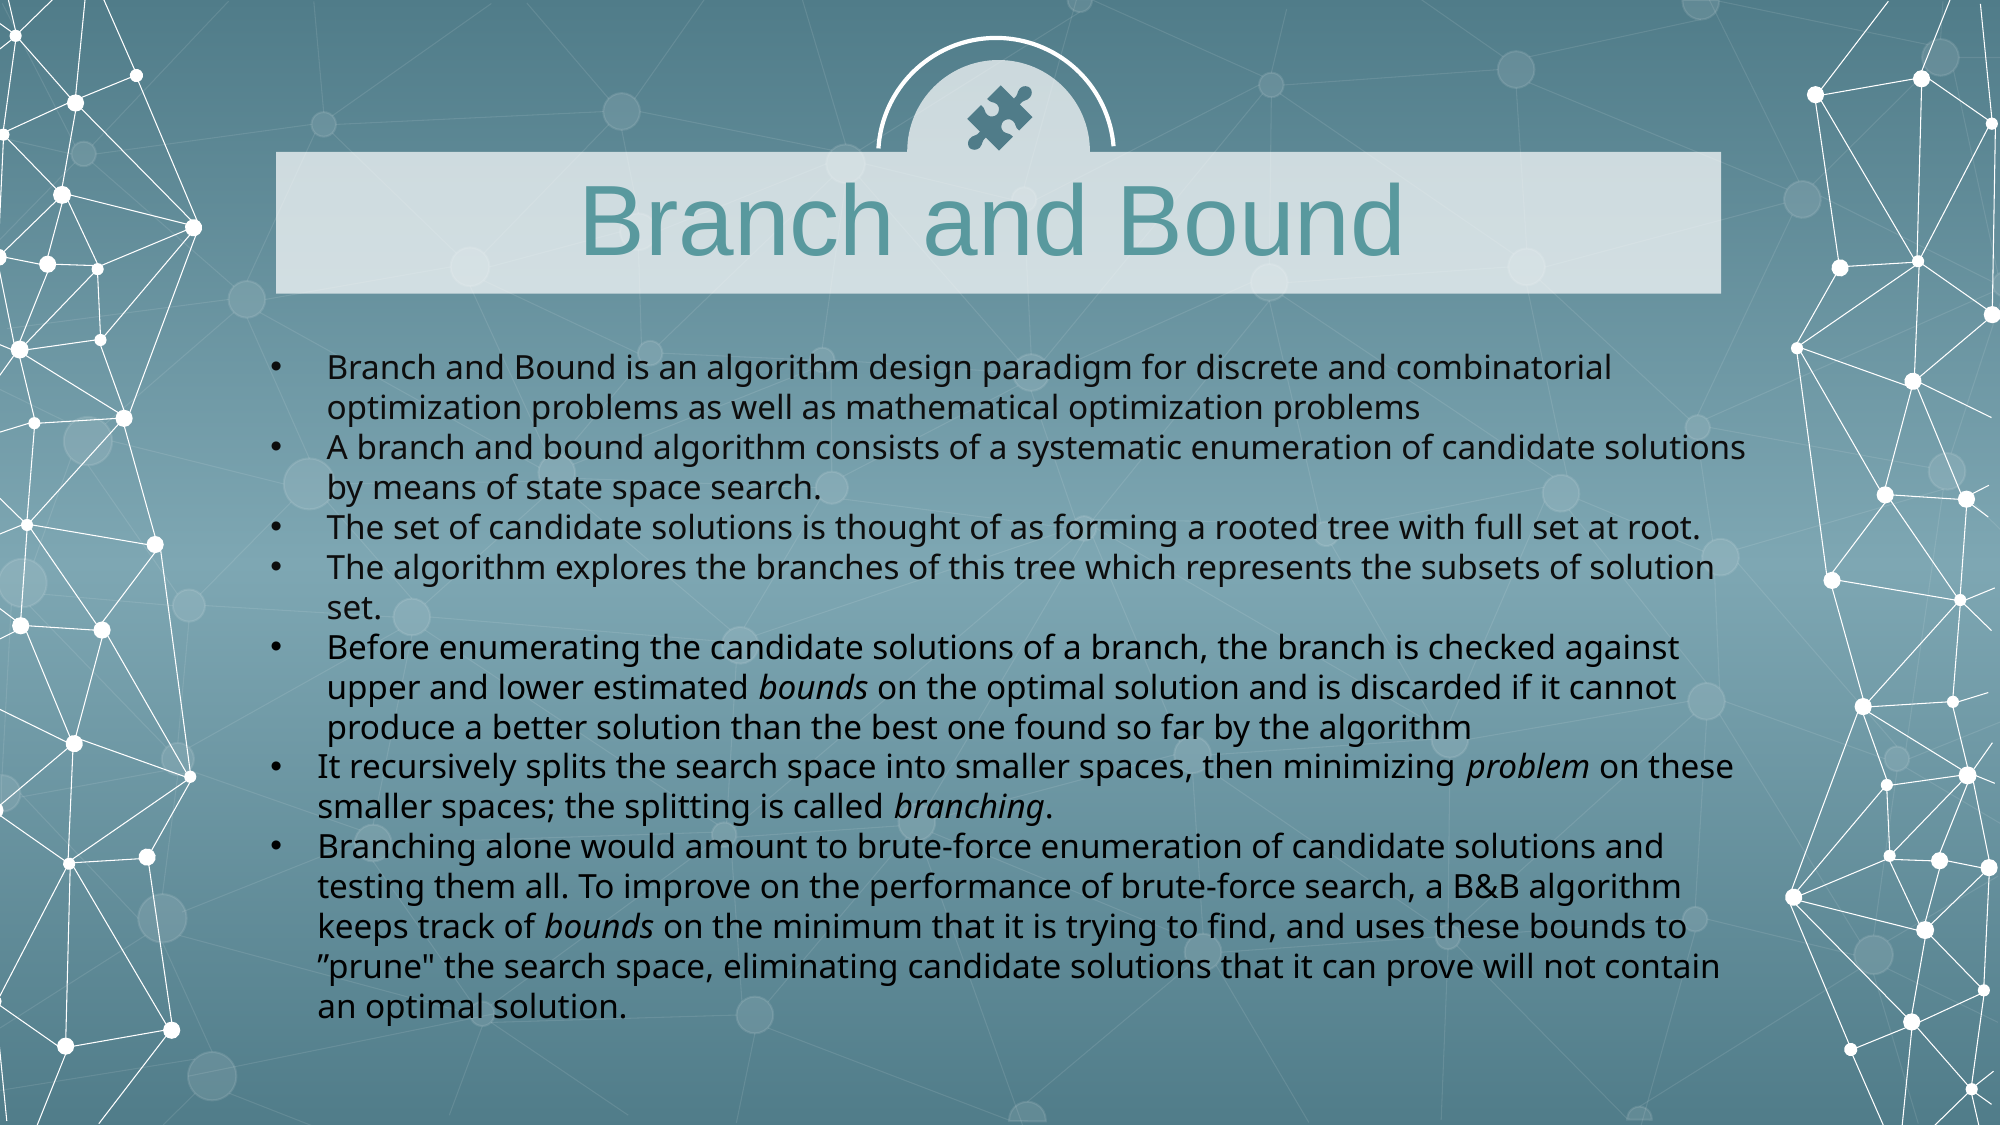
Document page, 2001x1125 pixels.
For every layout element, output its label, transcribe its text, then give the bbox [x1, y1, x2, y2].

text_box [275, 283, 1723, 295]
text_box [0, 451, 661, 666]
text_box Branch and Bound is an algorithm design paradigm for discrete and combinatorial optimization problems as well as mathematical optimization problems A branch and bound algorithm consists of a systematic enumeration of candidate solutions by means of state space search. The set of candidate solutions is thought of as forming a rooted tree with full set at root. The algorithm explores the branches of this tree which represents the subsets of solution set. Before enumerating the candidate solutions of a branch, the branch is checked against upper and lower estimated bounds on the optimal solution and is discarded if it cannot produce a better solution than the best one found so far by the algorithm It recursively splits the search space into smaller spaces, then minimizing problem on these smaller spaces; the splitting is called branching. Branching alone would amount to brute-force enumeration of candidate solutions and testing them all. To improve on the performance of brute-force search, a B&B algorithm keeps track of bounds on the minimum that it is trying to find, and uses these bounds to ”prune" the search space, eliminating candidate solutions that it can prove will not contain an optimal solution. [255, 339, 1774, 1125]
list Branch and Bound [43, 163, 1942, 283]
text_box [1326, 459, 2000, 674]
text_box [275, 149, 1723, 163]
text_box [877, 37, 1115, 156]
text_box [965, 83, 1034, 153]
